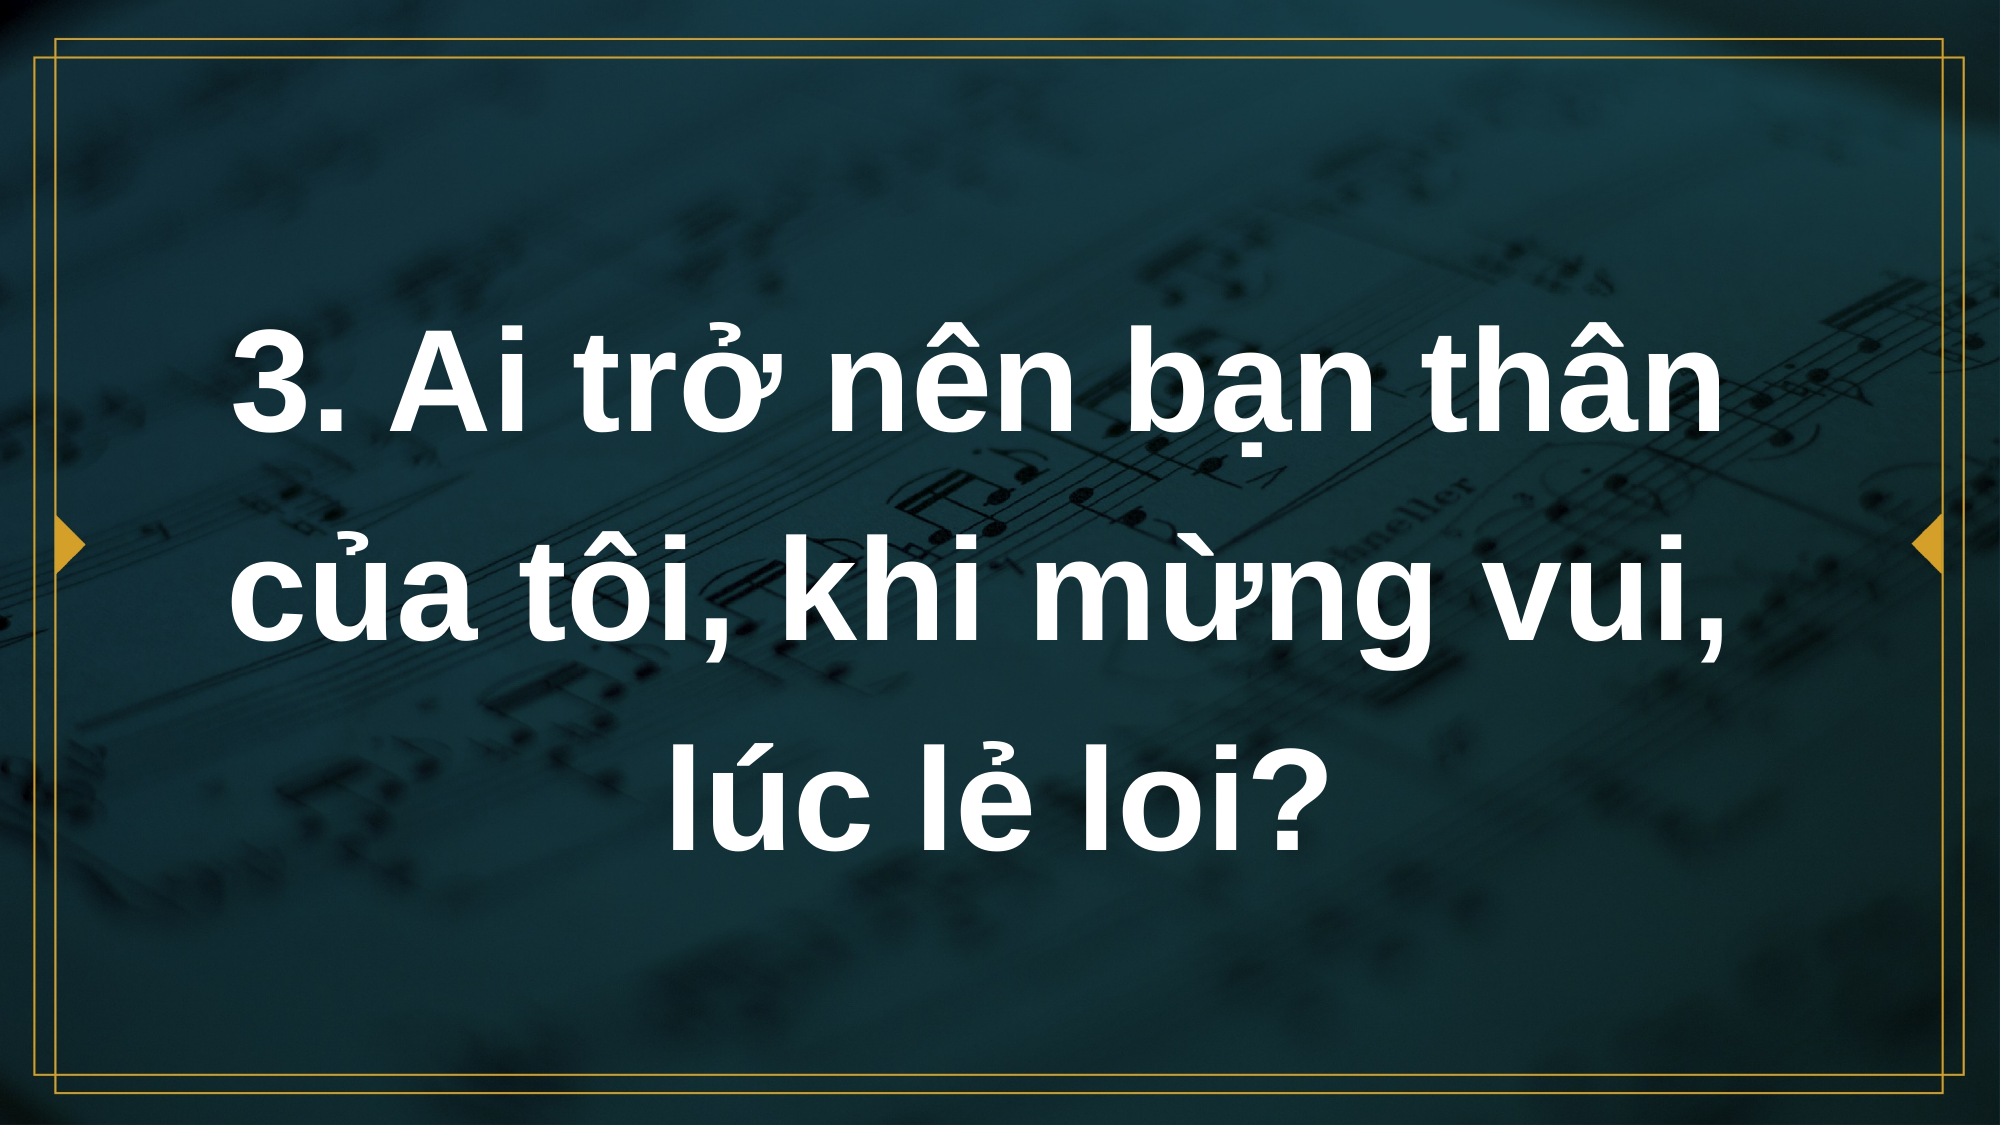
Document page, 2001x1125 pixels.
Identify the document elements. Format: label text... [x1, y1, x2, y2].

picture [0, 0, 2000, 1125]
title 3. Ai trở nên bạn thân của tôi, khi mừng vui, lúc lẻ loi? [55, 53, 1945, 1077]
